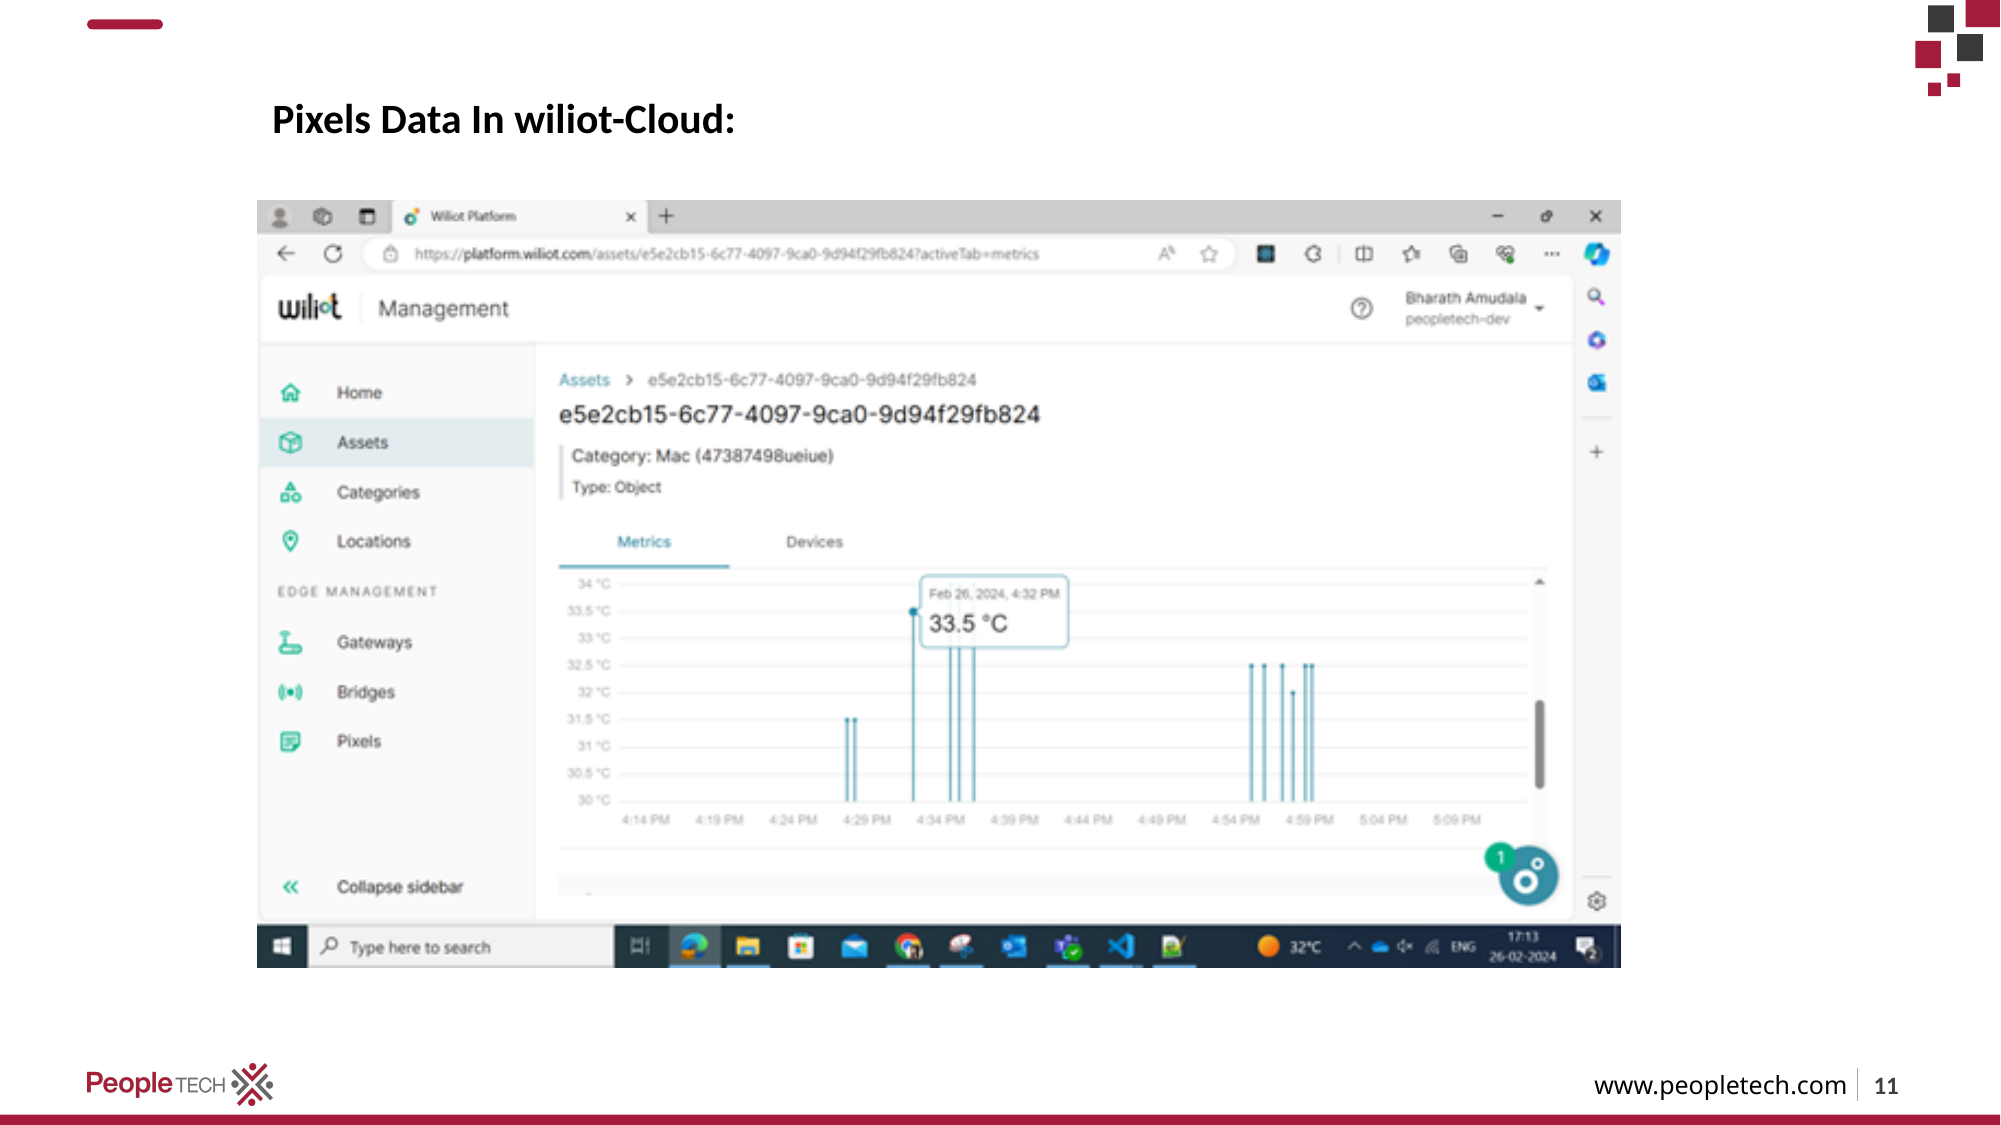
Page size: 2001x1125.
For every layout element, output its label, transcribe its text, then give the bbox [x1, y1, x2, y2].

text_box Pixels Data In wiliot-Cloud: [257, 84, 1207, 150]
picture [257, 200, 1621, 968]
picture [87, 1063, 273, 1106]
